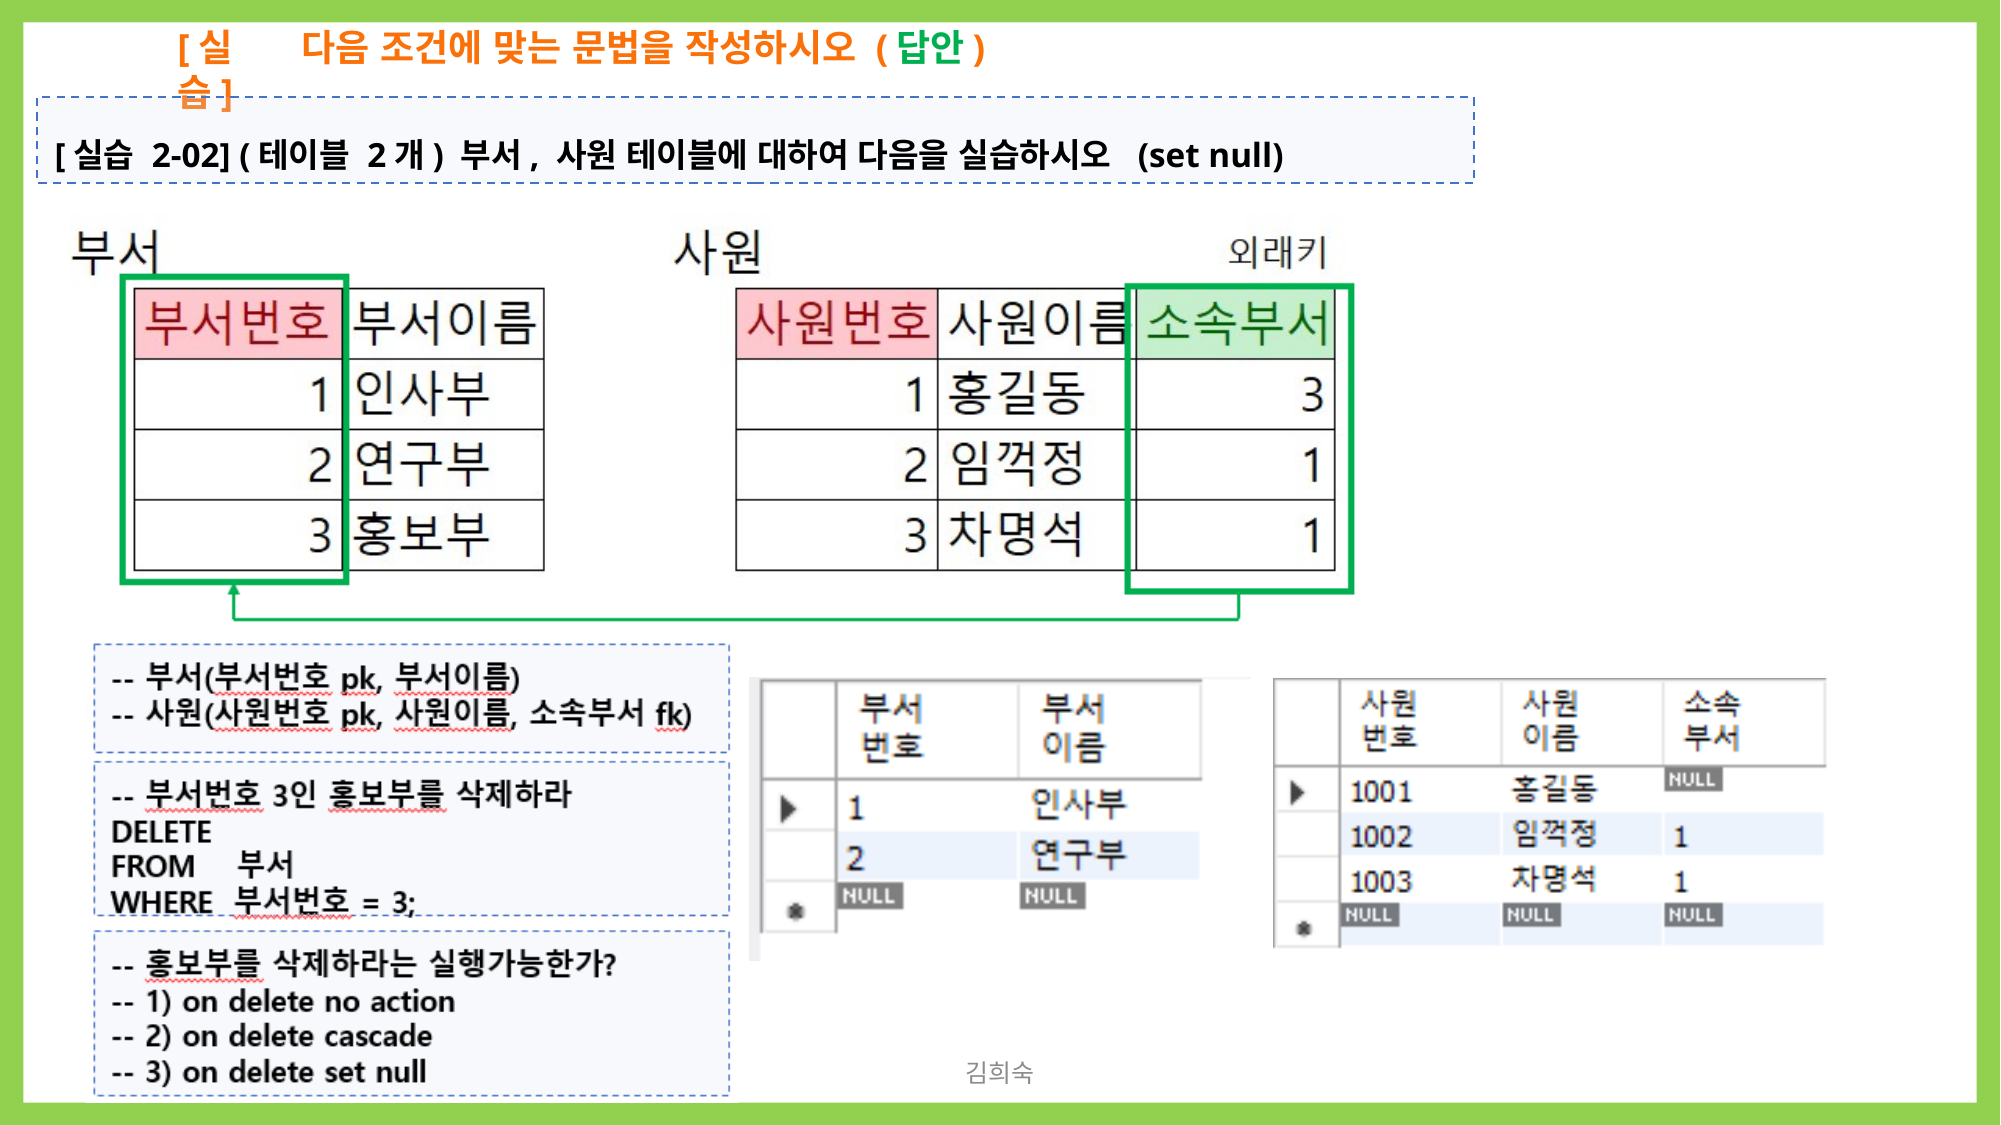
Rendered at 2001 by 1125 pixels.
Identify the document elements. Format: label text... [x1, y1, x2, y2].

text_box [실습 2-02] (테이블 2개) 부서, 사원 테이블에 대하여 다음을 실습하시오 (set null) [36, 96, 1475, 184]
footer 김희숙 [738, 1042, 1338, 1103]
picture [749, 677, 1251, 961]
title 다음 조건에 맞는 문법을 작성하시오 (답안) [286, 22, 1863, 78]
picture [36, 202, 1439, 1103]
picture [1273, 678, 1835, 962]
